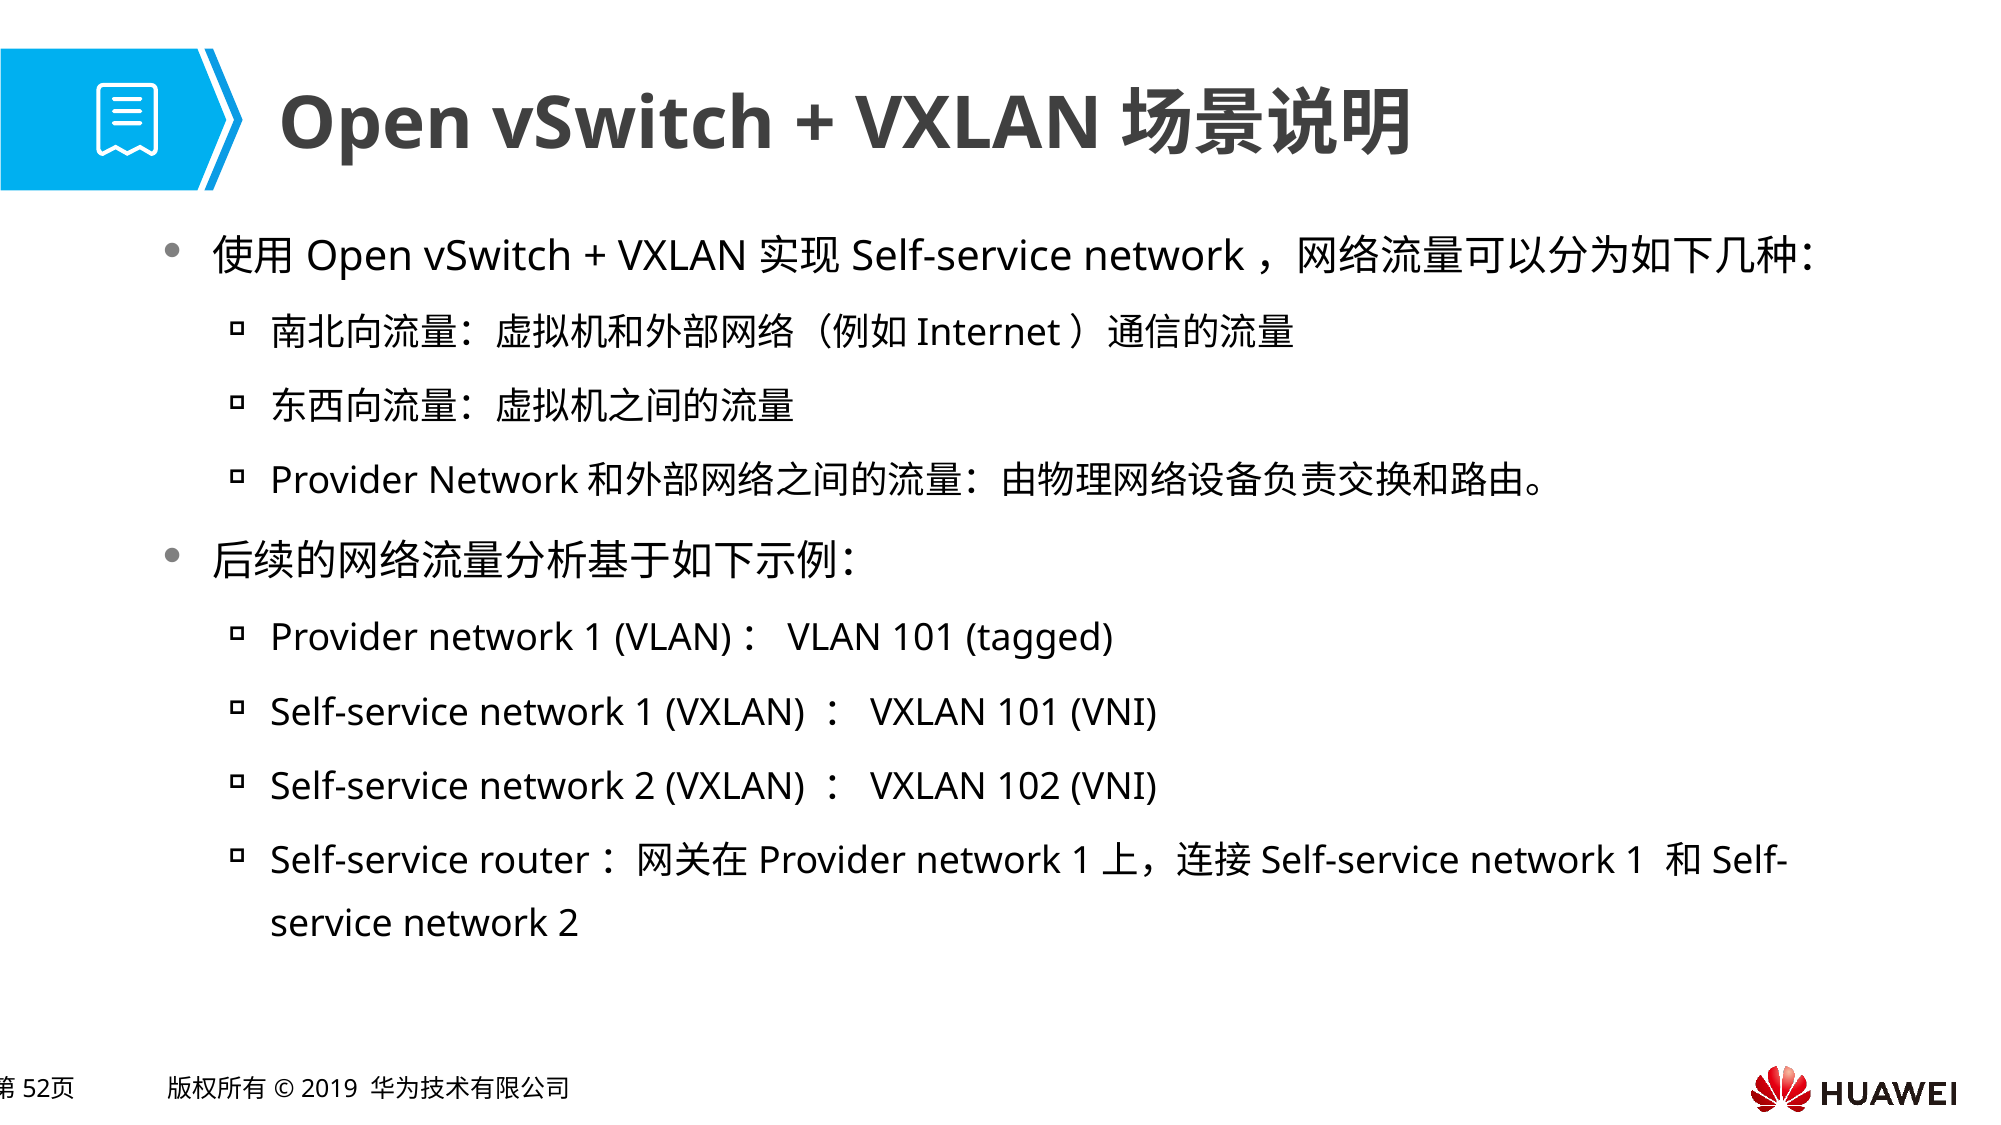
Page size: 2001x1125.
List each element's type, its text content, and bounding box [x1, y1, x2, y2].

list 使用Open vSwitch + VXLAN实现Self-service network，网络流量可以分为如下几种： 南北向流量：虚拟机和外部网络（例如Internet）通信的流量 东西向流量：虚拟机之间的流量 Provider Network和外部网络之间的流量：由物理网络设备负责交换和路由。 后续的网络流量分析基于如下示例： Provider network 1 (VLAN)：VLAN 101 (tagged) Self-service network 1 (VXLAN) ：VXLAN 101 (VNI) Self-service network 2 (VXLAN) ：VXLAN 102 (VNI) Self-service router：网关在Provider network 1上，连接Self-service network 1 和Self-service network 2 [149, 202, 1883, 971]
picture [1751, 1066, 1956, 1112]
title Open vSwitch + VXLAN场景说明 [261, 67, 1875, 173]
